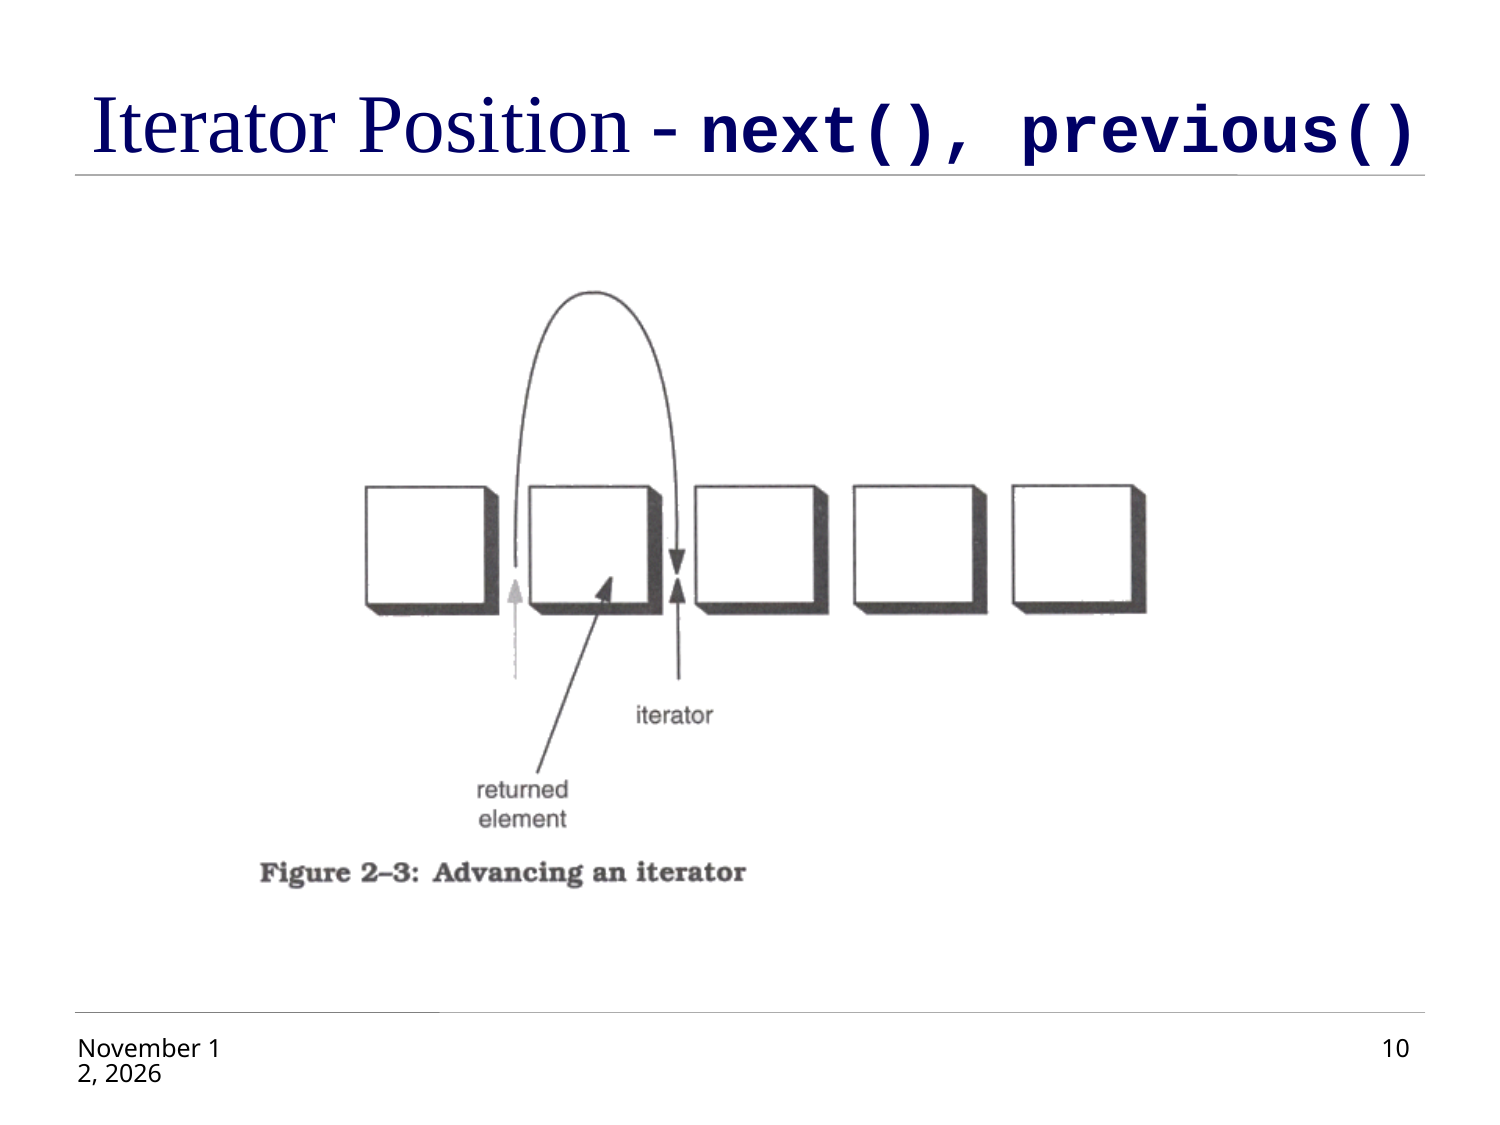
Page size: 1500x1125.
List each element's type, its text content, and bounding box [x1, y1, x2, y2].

slide_number 10 [1324, 1024, 1426, 1101]
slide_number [62, 1024, 238, 1101]
picture [243, 227, 1257, 898]
title Iterator Position - next(), previous() [49, 49, 1463, 188]
